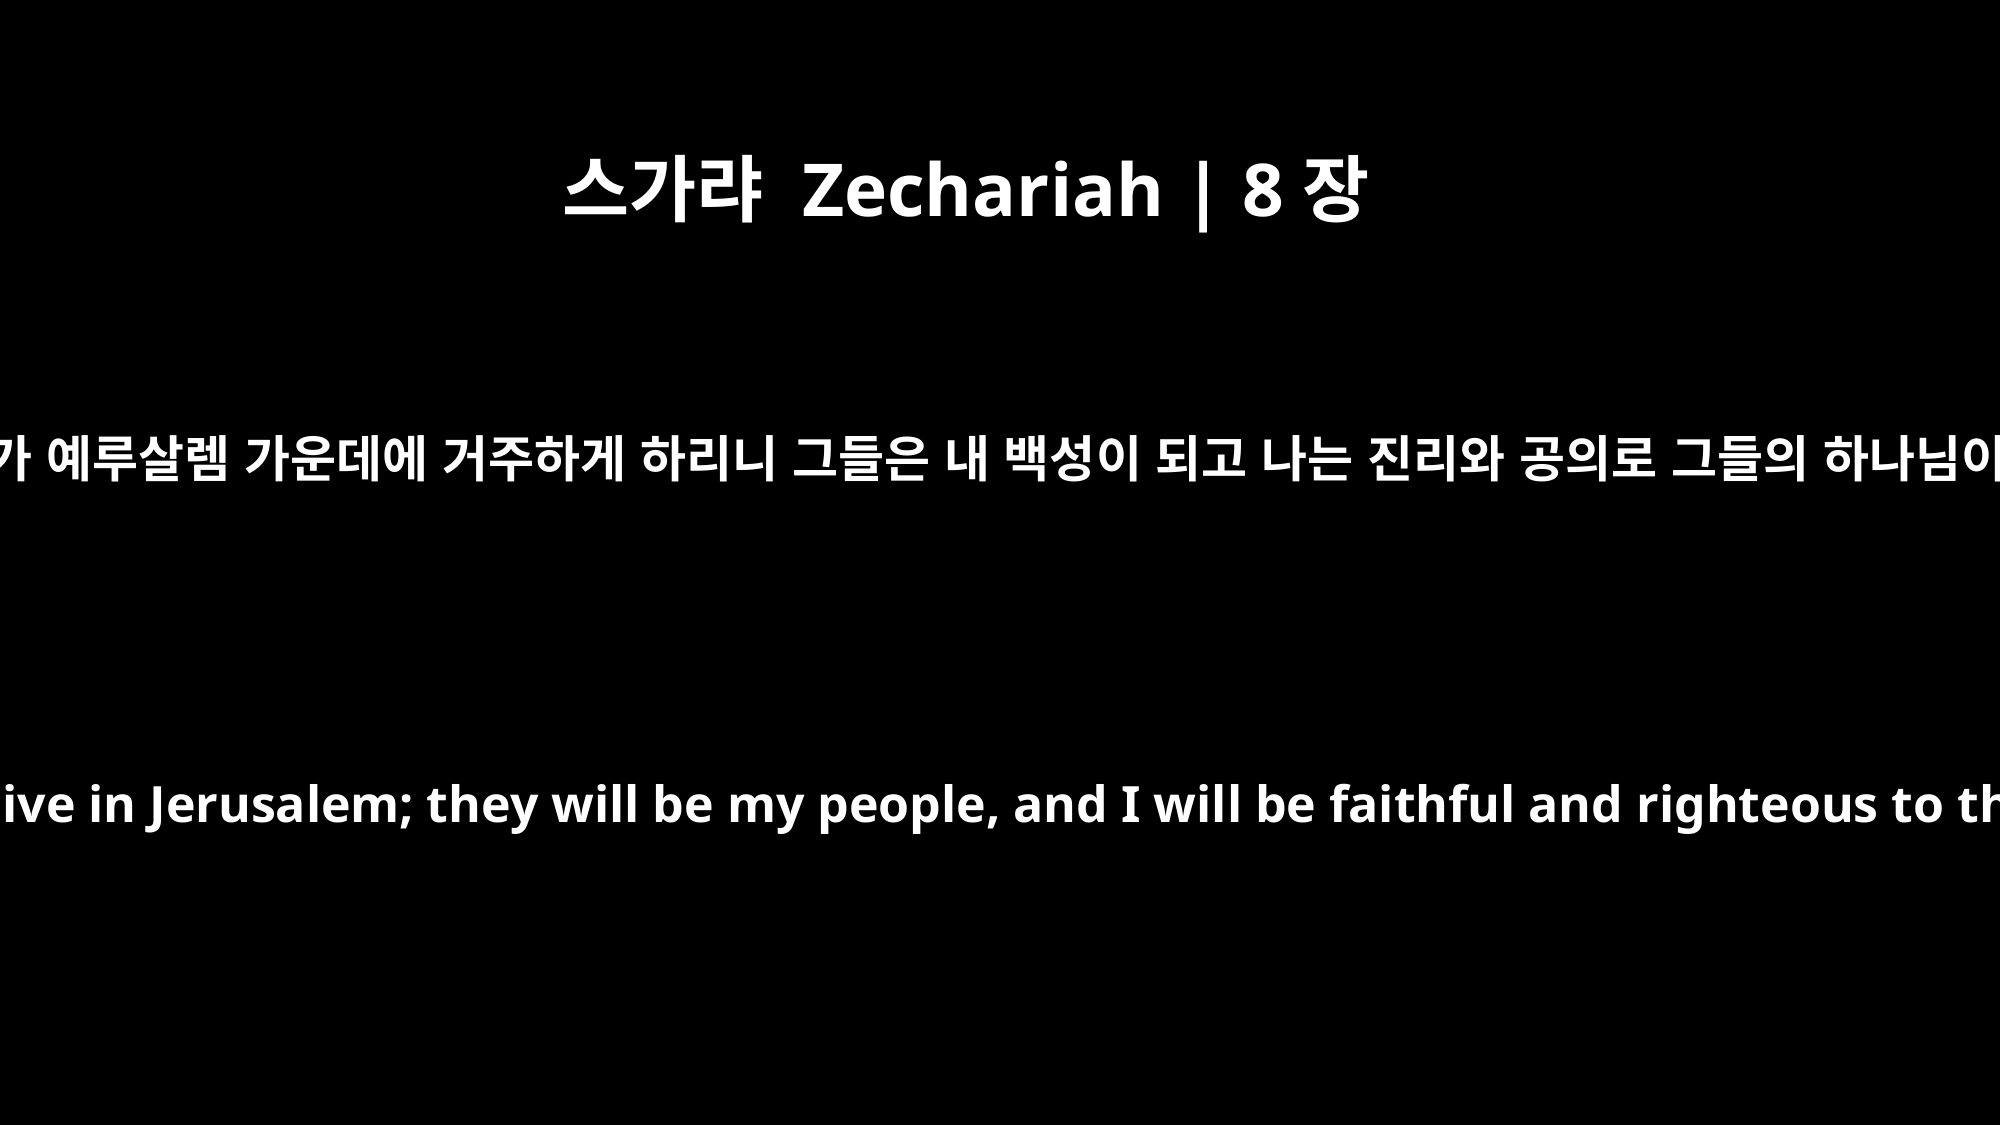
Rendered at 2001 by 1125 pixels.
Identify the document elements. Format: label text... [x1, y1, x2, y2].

text_box 8 인도하여다가 예루살렘 가운데에 거주하게 하리니 그들은 내 백성이 되고 나는 진리와 공의로 그들의 하나님이 되리라 [0, 359, 2000, 495]
text_box 스가랴 Zechariah | 8장 [547, 136, 1385, 239]
text_box I will bring them back to live in Jerusalem; they will be my people, and I will be faithful and righteous to them as their God." [0, 764, 2000, 840]
